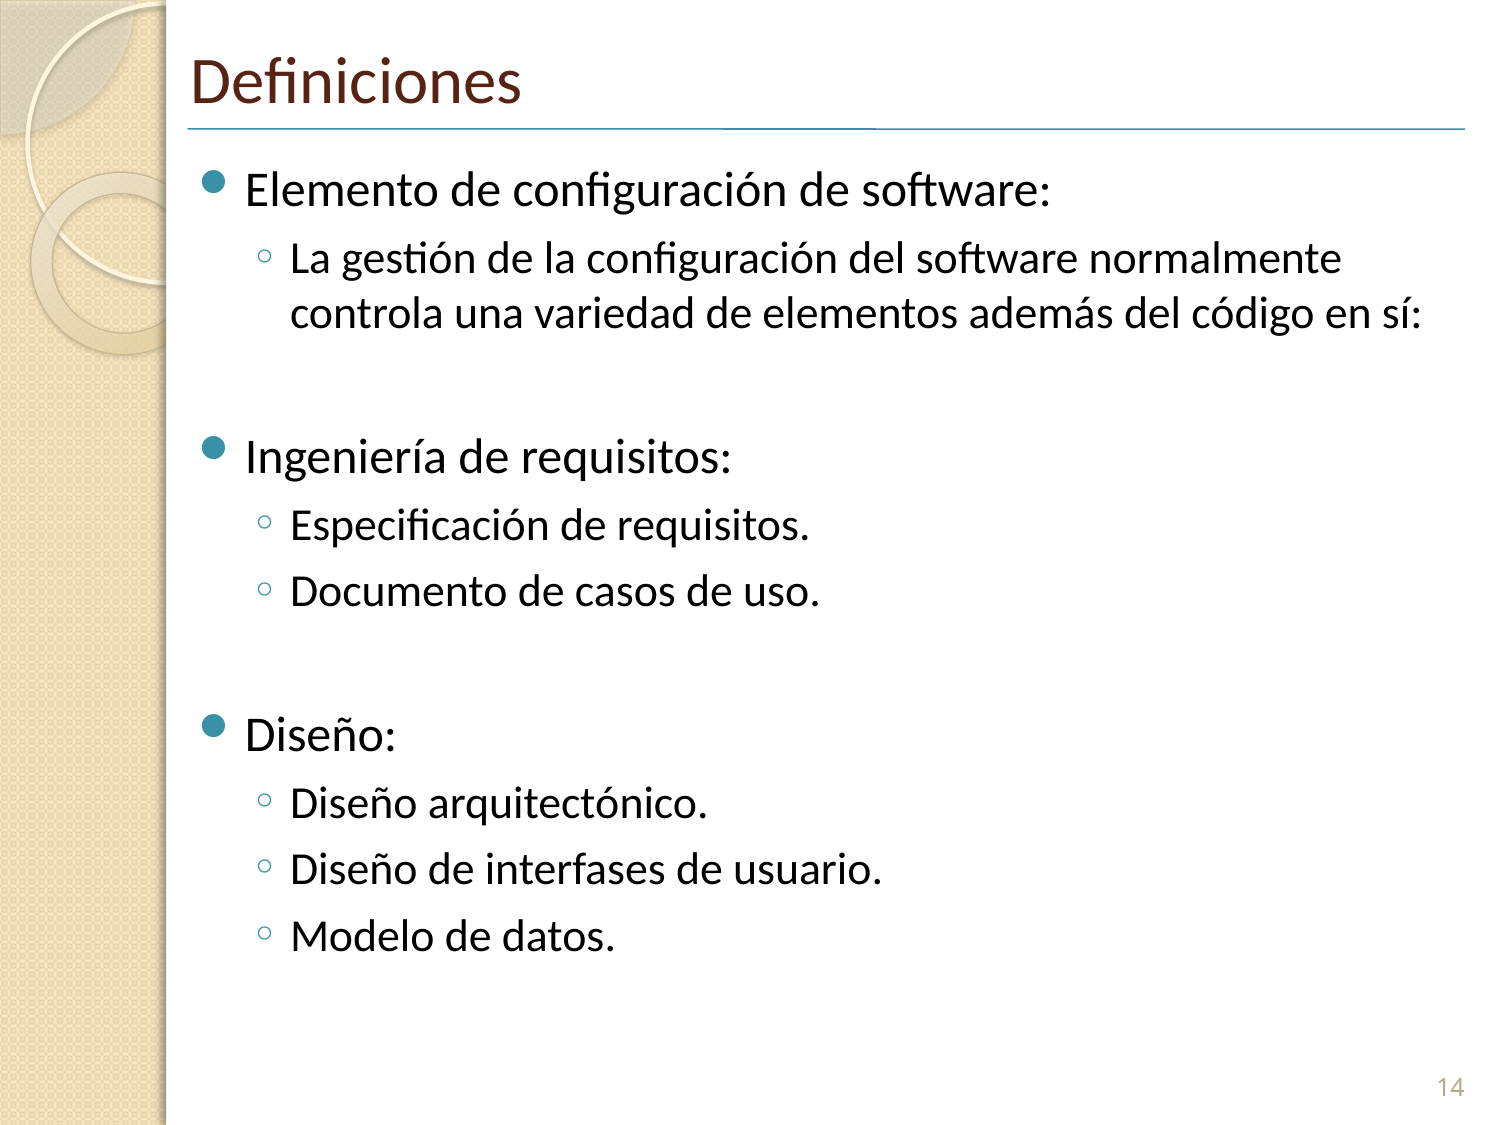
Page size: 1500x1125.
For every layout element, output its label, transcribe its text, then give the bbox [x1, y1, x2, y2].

slide_number 14 [1413, 1034, 1488, 1113]
title Definiciones [175, 23, 1466, 131]
list Elemento de configuración de software: La gestión de la configuración del software normalmente controla una variedad de elementos además del código en sí: Ingeniería de requisitos: Especificación de requisitos. Documento de casos de uso. Diseño: Diseño arquitectónico. Diseño de interfases de usuario. Modelo de datos. [169, 148, 1483, 1059]
